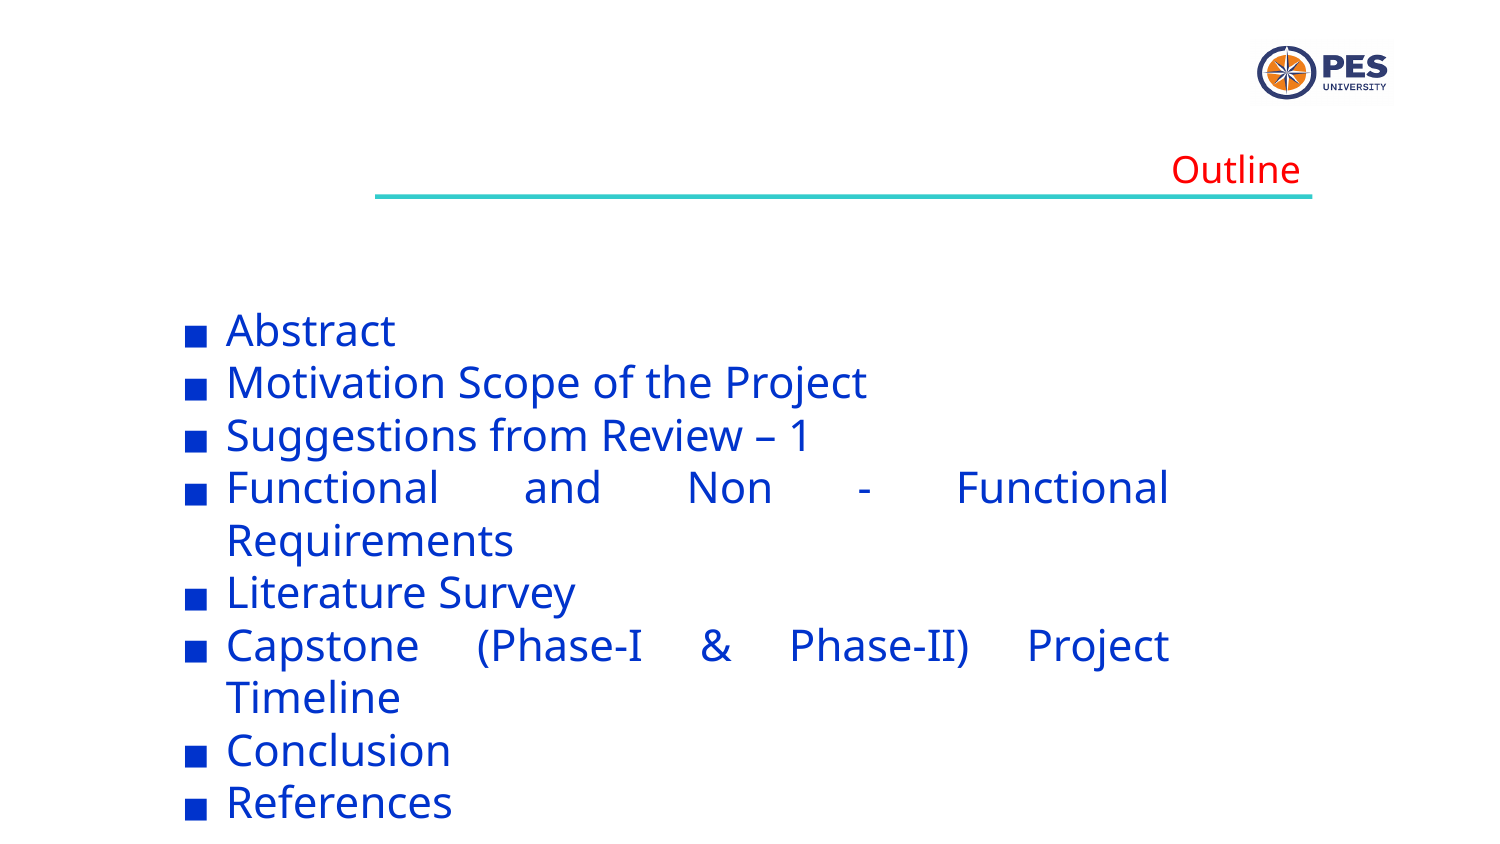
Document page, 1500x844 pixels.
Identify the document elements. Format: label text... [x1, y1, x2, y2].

text_box Outline [515, 140, 1313, 197]
picture [1250, 39, 1394, 106]
text_box [375, 194, 1313, 199]
text_box Abstract Motivation Scope of the Project Suggestions from Review – 1 Functional and Non - Functional Requirements Literature Survey Capstone (Phase-I & Phase-II) Project Timeline Conclusion References [131, 215, 1182, 797]
